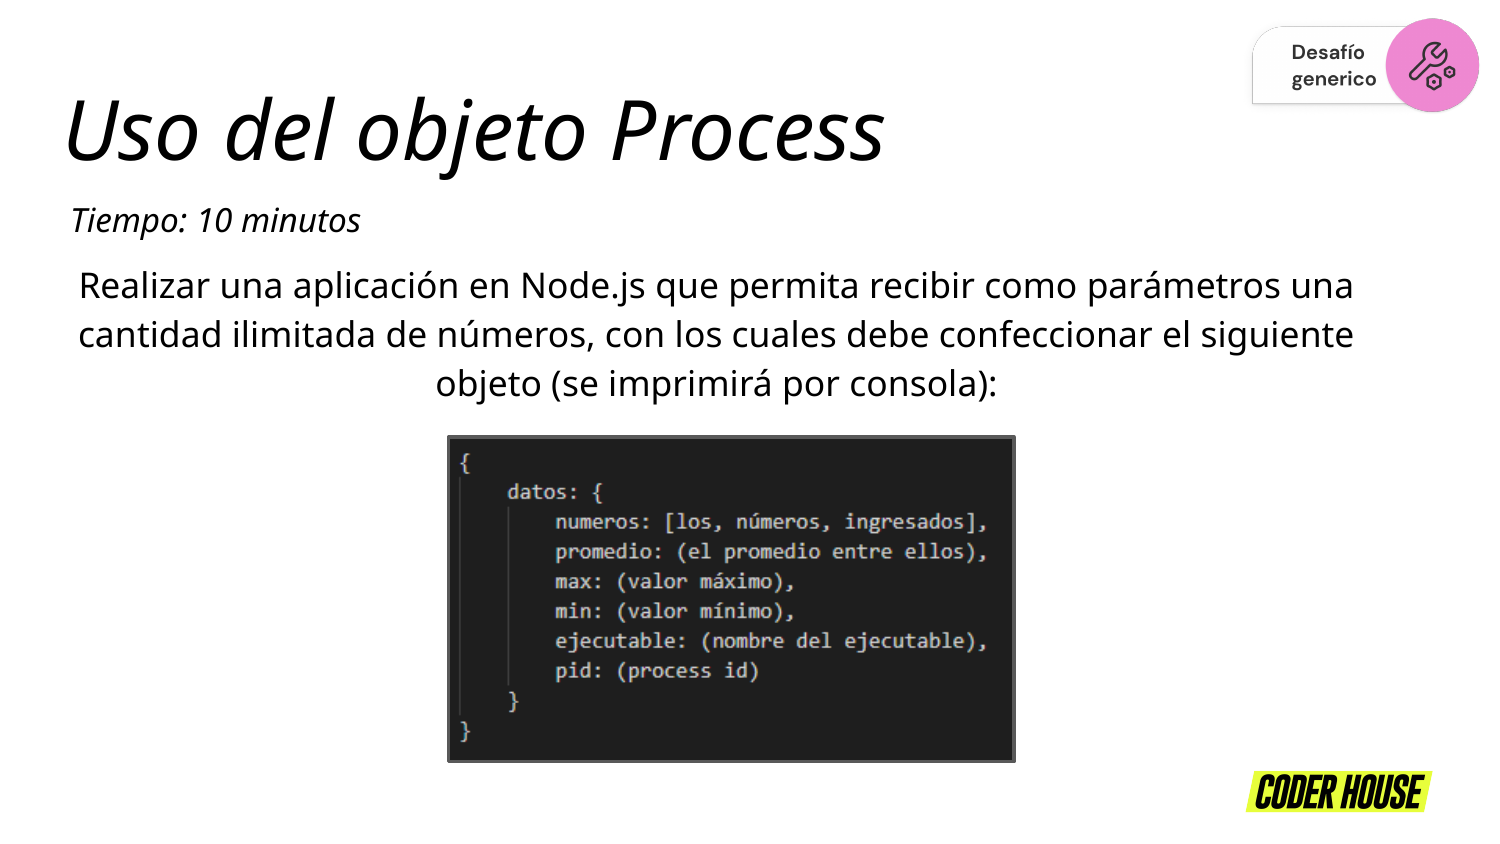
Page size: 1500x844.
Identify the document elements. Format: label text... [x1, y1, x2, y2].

picture [1241, 764, 1437, 819]
picture [449, 438, 1013, 761]
text_box Realizar una aplicación en Node.js que permita recibir como parámetros una cantidad ilimitada de números, con los cuales debe confeccionar el siguiente objeto (se imprimirá por consola): [47, 242, 1386, 414]
text_box Tiempo: 10 minutos [55, 164, 548, 255]
picture [1231, 12, 1500, 118]
text_box Uso del objeto Process [47, 62, 1282, 194]
